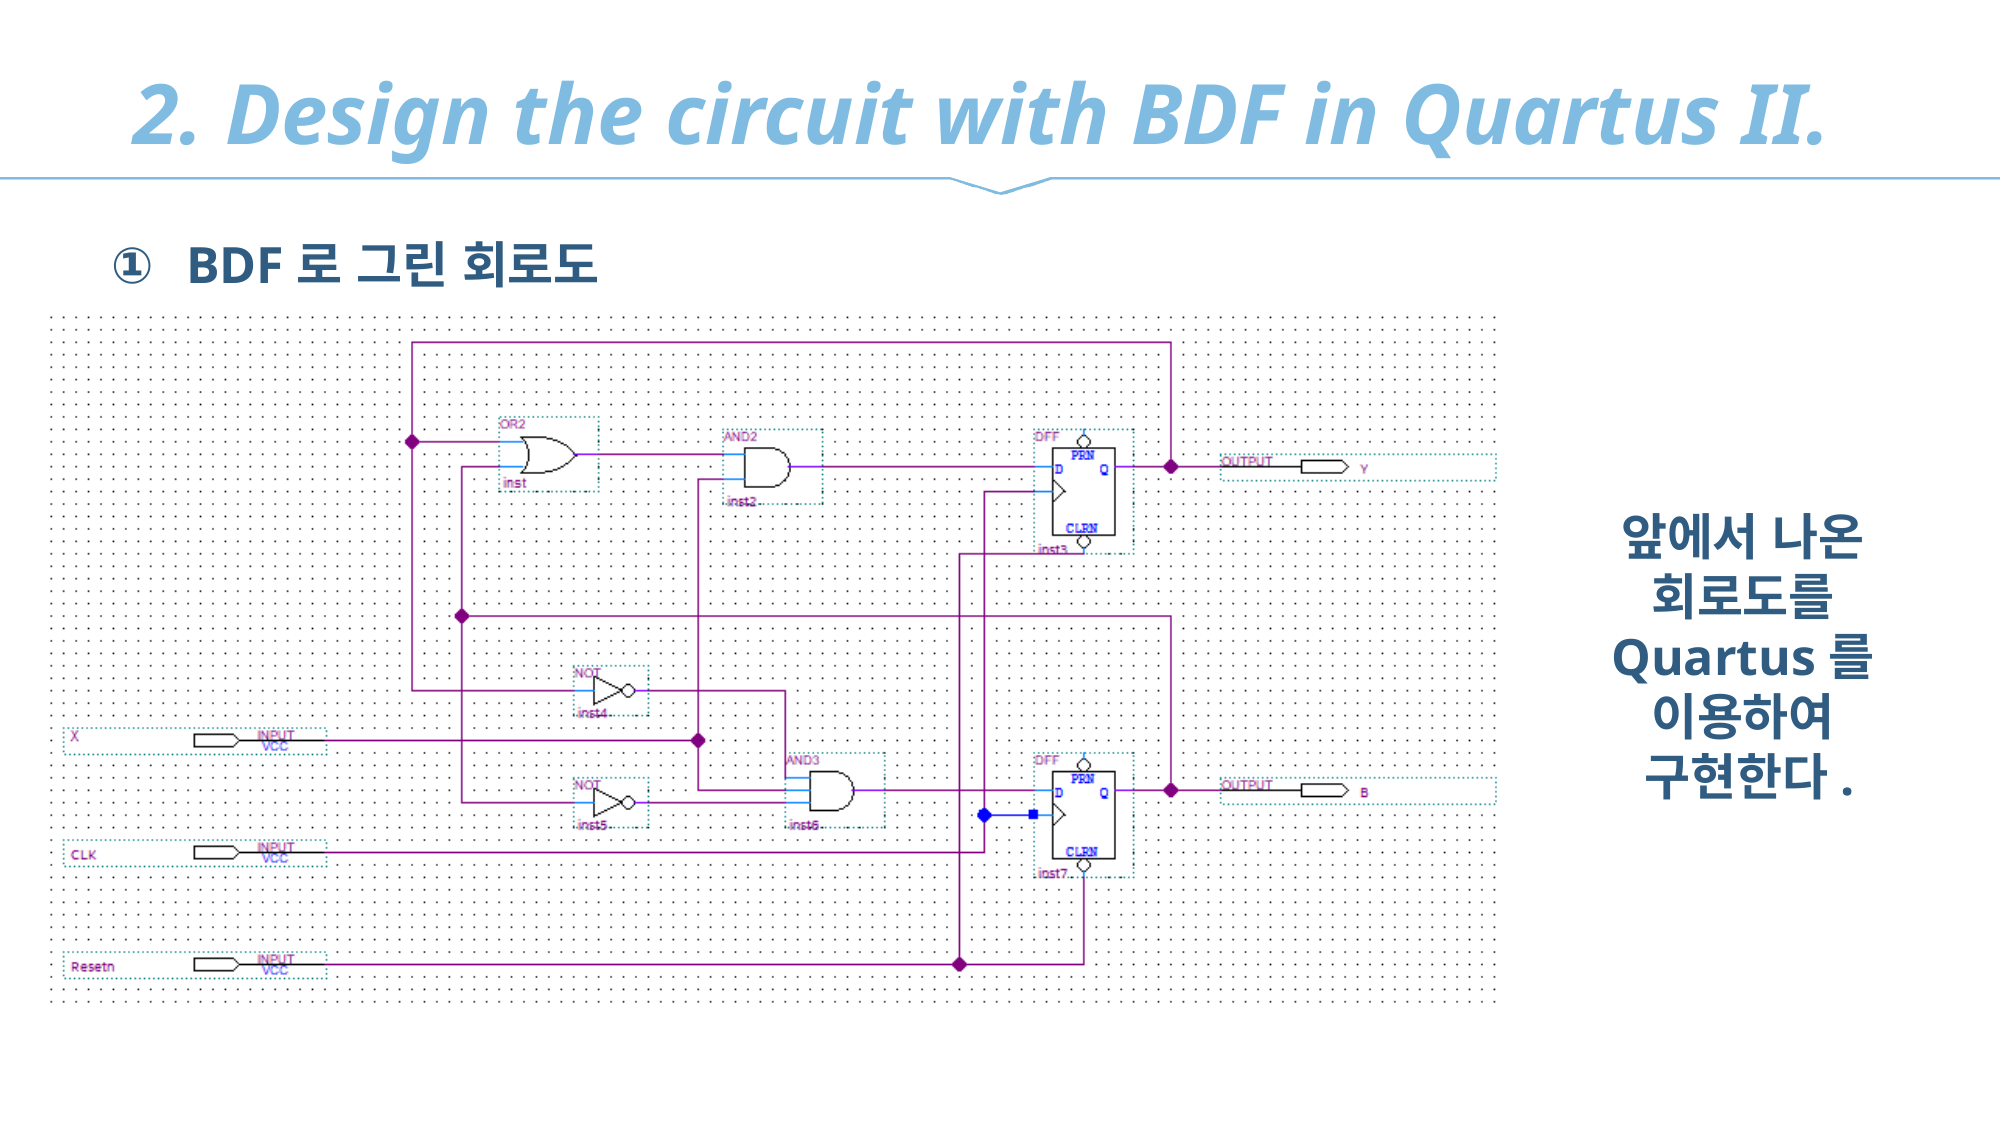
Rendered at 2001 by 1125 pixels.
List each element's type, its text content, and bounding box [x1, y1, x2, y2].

text_box BDF로 그린 회로도 [0, 226, 804, 301]
text_box 2. Design the circuit with BDF in Quartus II. [119, 33, 1910, 169]
text_box [0, 0, 2000, 194]
picture [48, 311, 1502, 1004]
text_box 앞에서 나온 회로도를 Quartus를 이용하여 구현한다. [1528, 498, 1972, 813]
